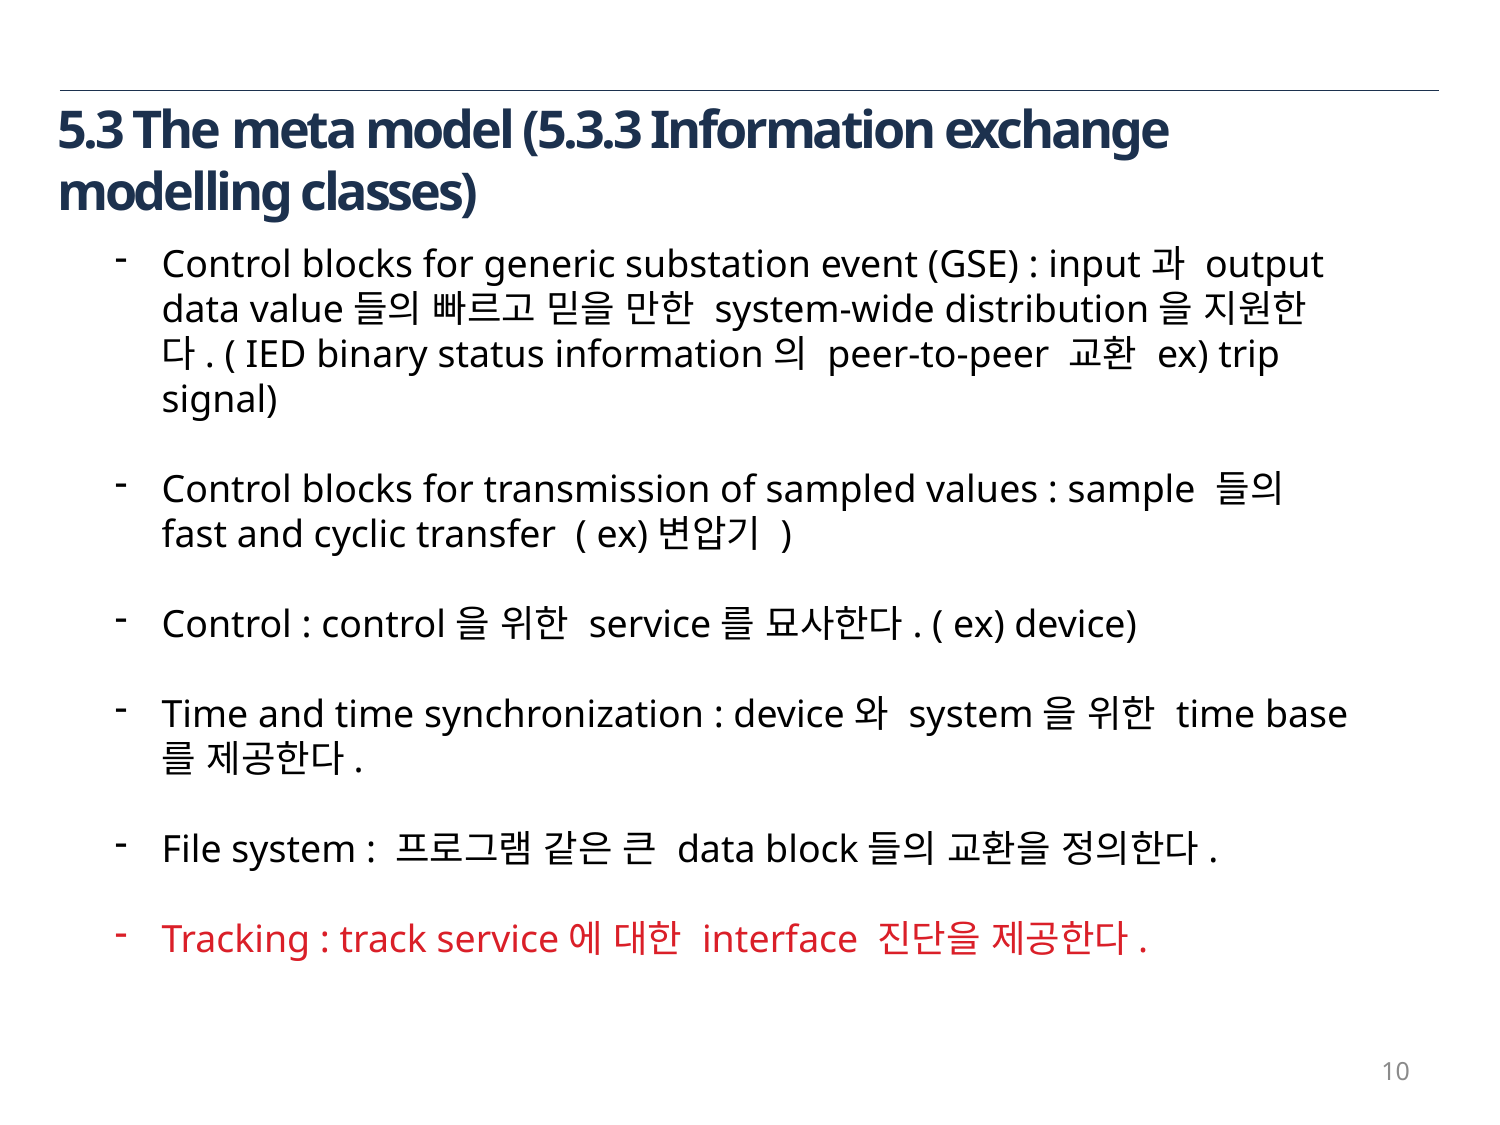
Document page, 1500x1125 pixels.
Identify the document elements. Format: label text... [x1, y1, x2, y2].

text_box 5.3 The meta model (5.3.3 Information exchange modelling classes) [42, 89, 1425, 228]
slide_number 10 [1074, 1042, 1425, 1103]
text_box Control blocks for generic substation event (GSE) : input과 output data value들의 빠르고 믿을 만한 system-wide distribution을 지원한다. ( IED binary status information의 peer-to-peer 교환 ex) trip signal) Control blocks for transmission of sampled values : sample 들의 fast and cyclic transfer ( ex)변압기 ) Control : control을 위한 service를 묘사한다. ( ex) device) Time and time synchronization : device와 system을 위한 time base를 제공한다. File system : 프로그램 같은 큰 data block들의 교환을 정의한다. Tracking : track service에 대한 interface 진단을 제공한다. [99, 232, 1373, 967]
